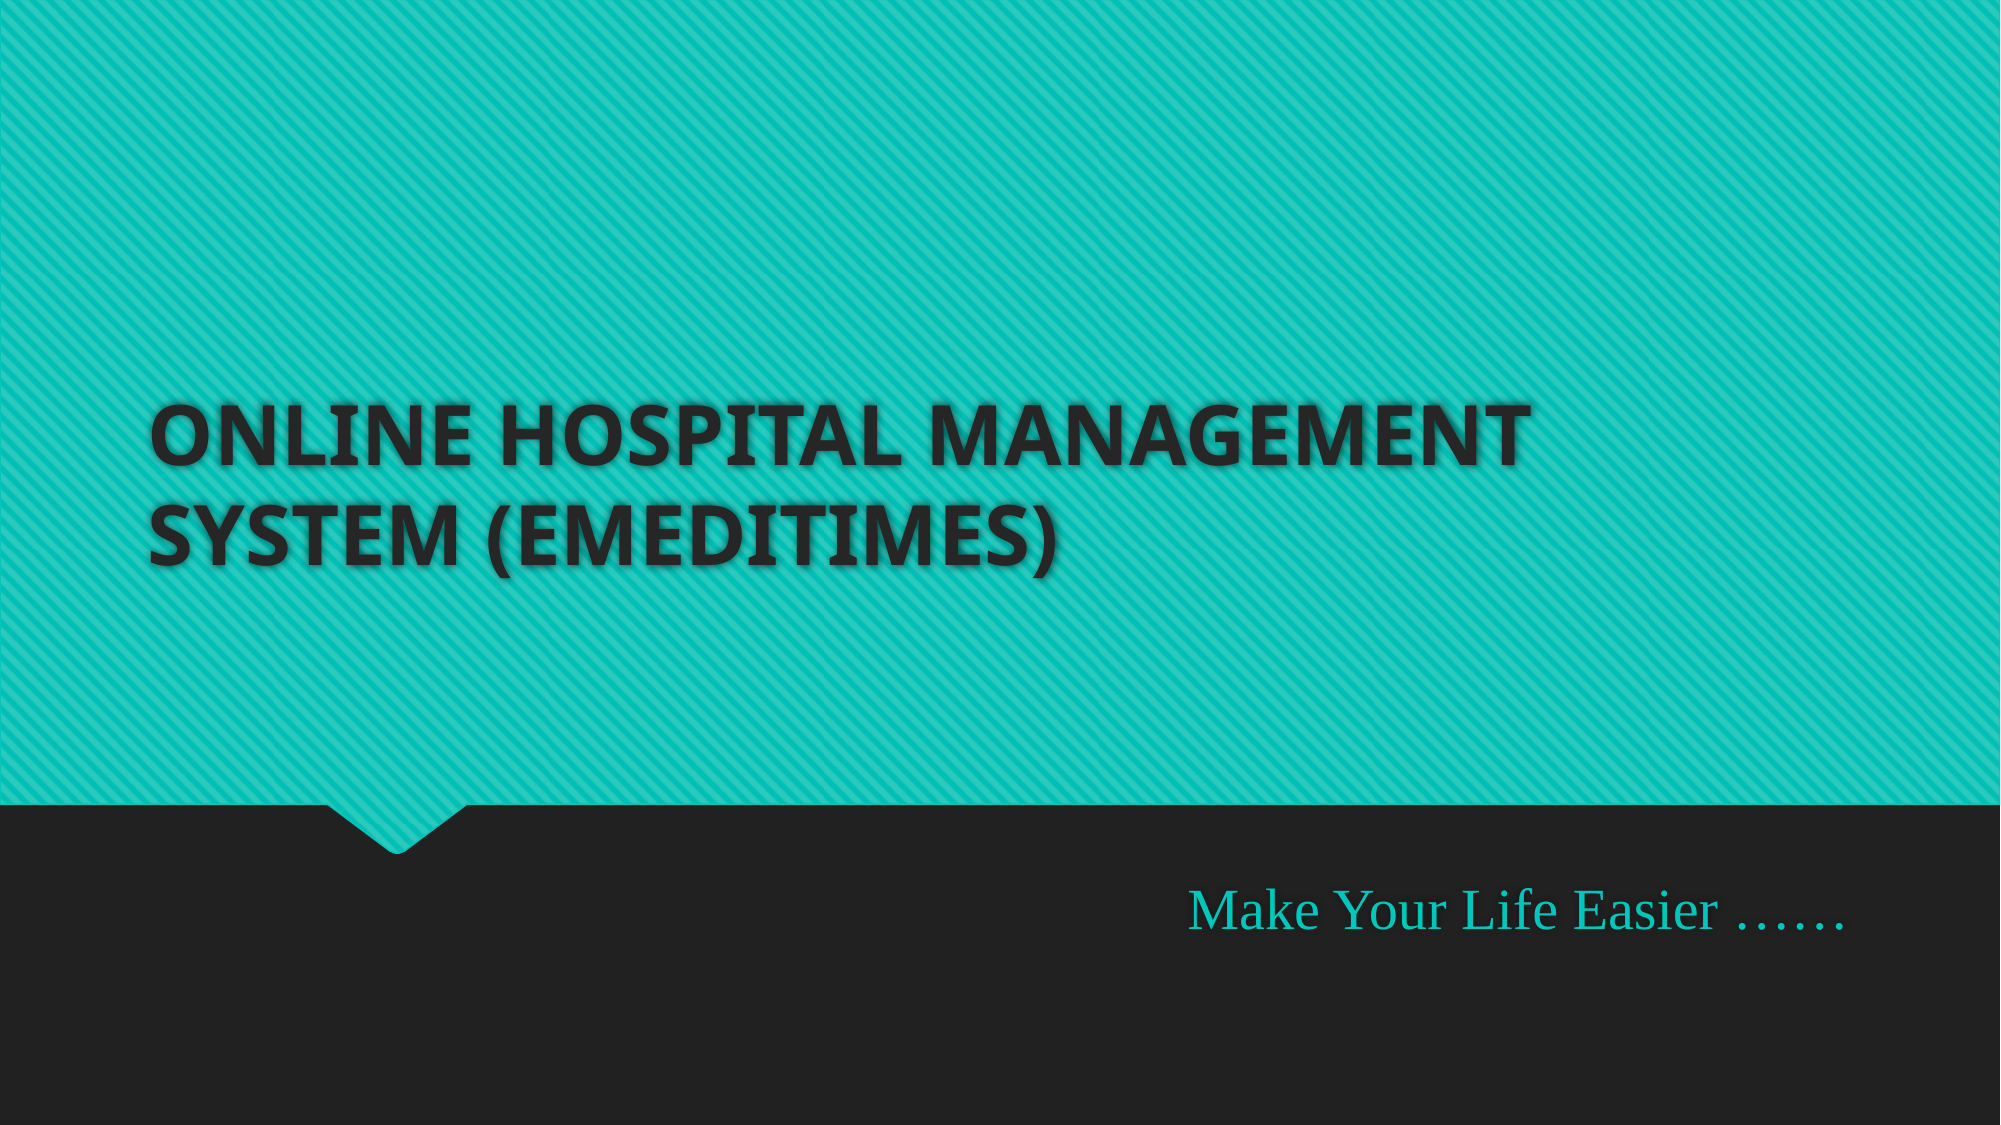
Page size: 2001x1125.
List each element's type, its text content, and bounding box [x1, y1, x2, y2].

title ONLINE HOSPITAL MANAGEMENT SYSTEM (EMEDITIMES) [132, 237, 1868, 726]
subtitle Make Your Life Easier …… [130, 863, 1865, 994]
